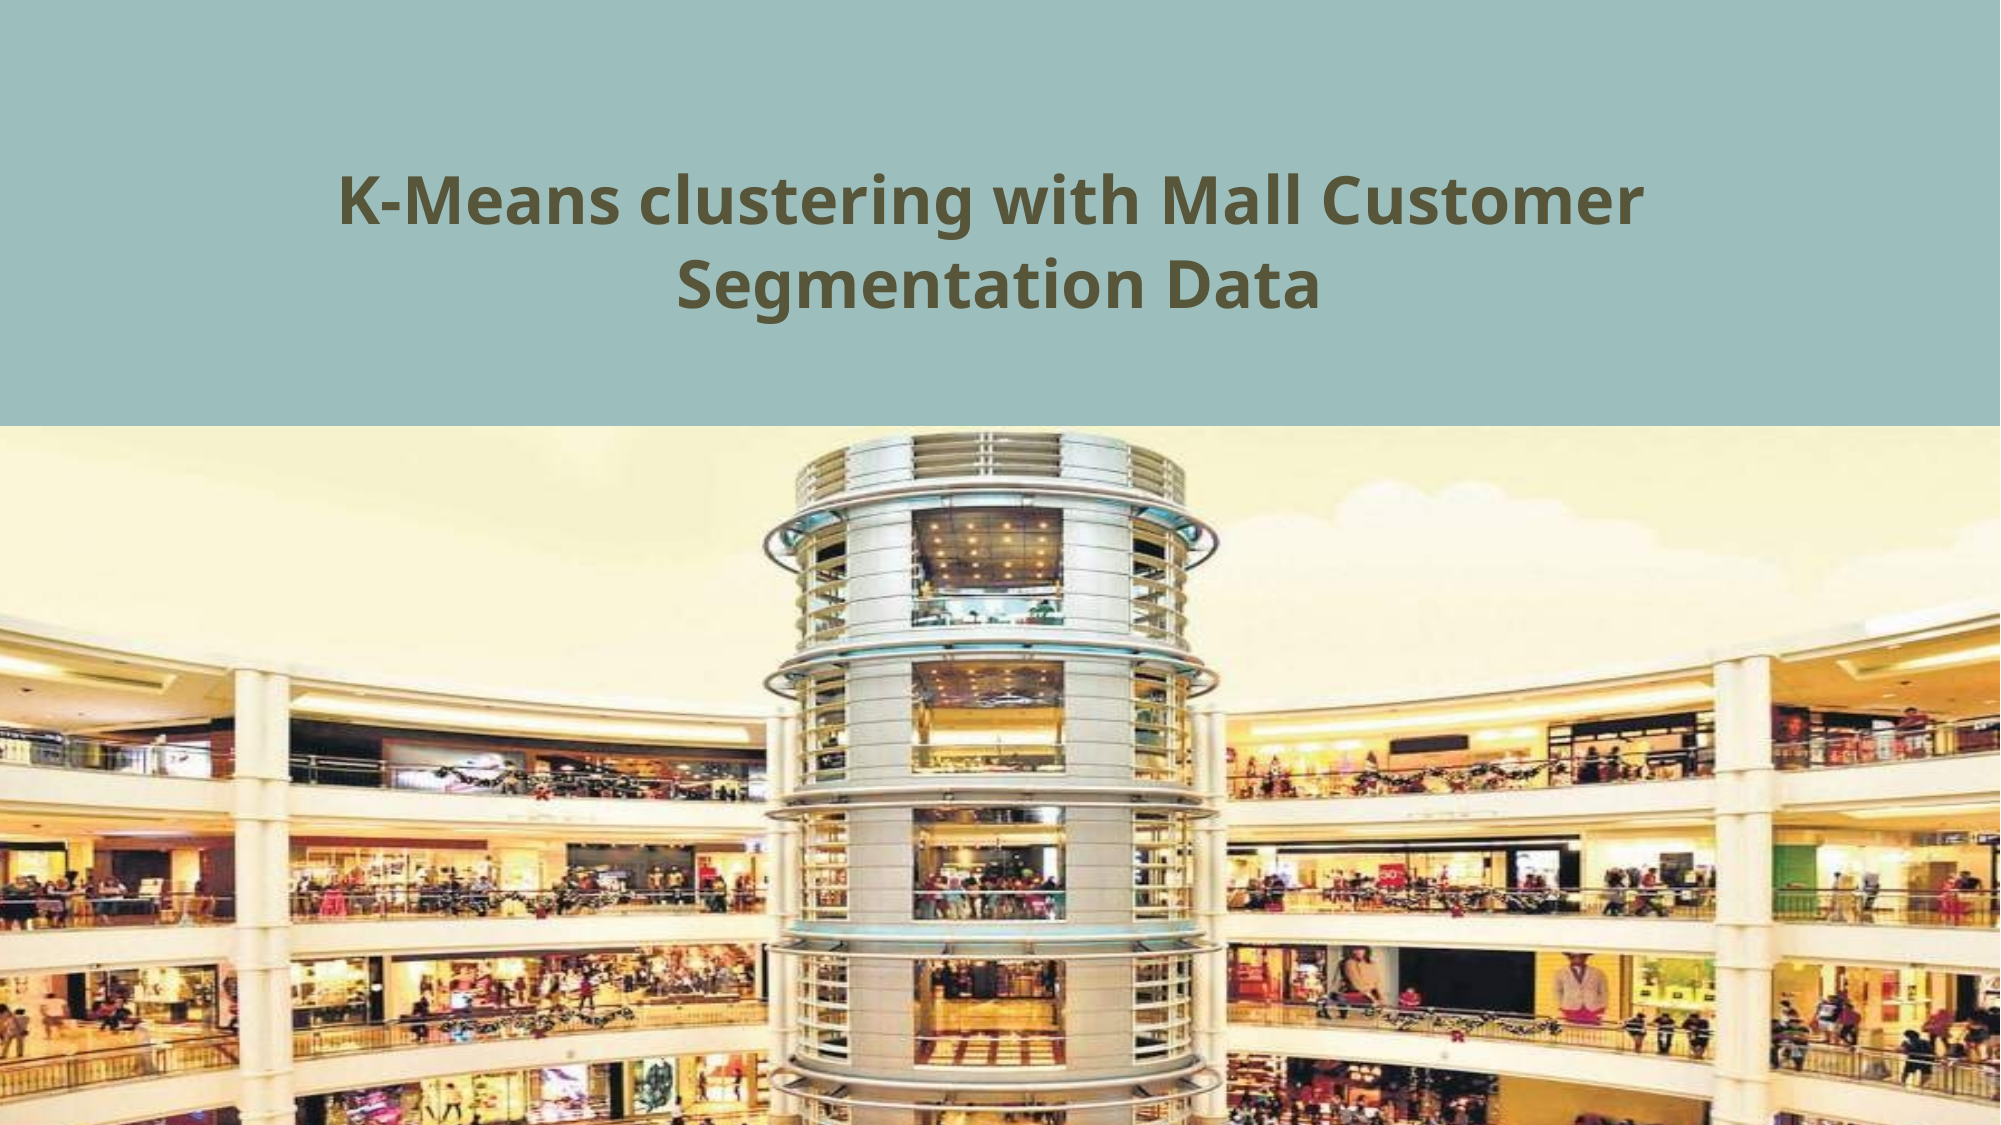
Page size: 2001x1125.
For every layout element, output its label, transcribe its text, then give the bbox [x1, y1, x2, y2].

subtitle K-Means clustering with Mall Customer Segmentation Data [229, 125, 1771, 404]
picture [0, 426, 2000, 1125]
